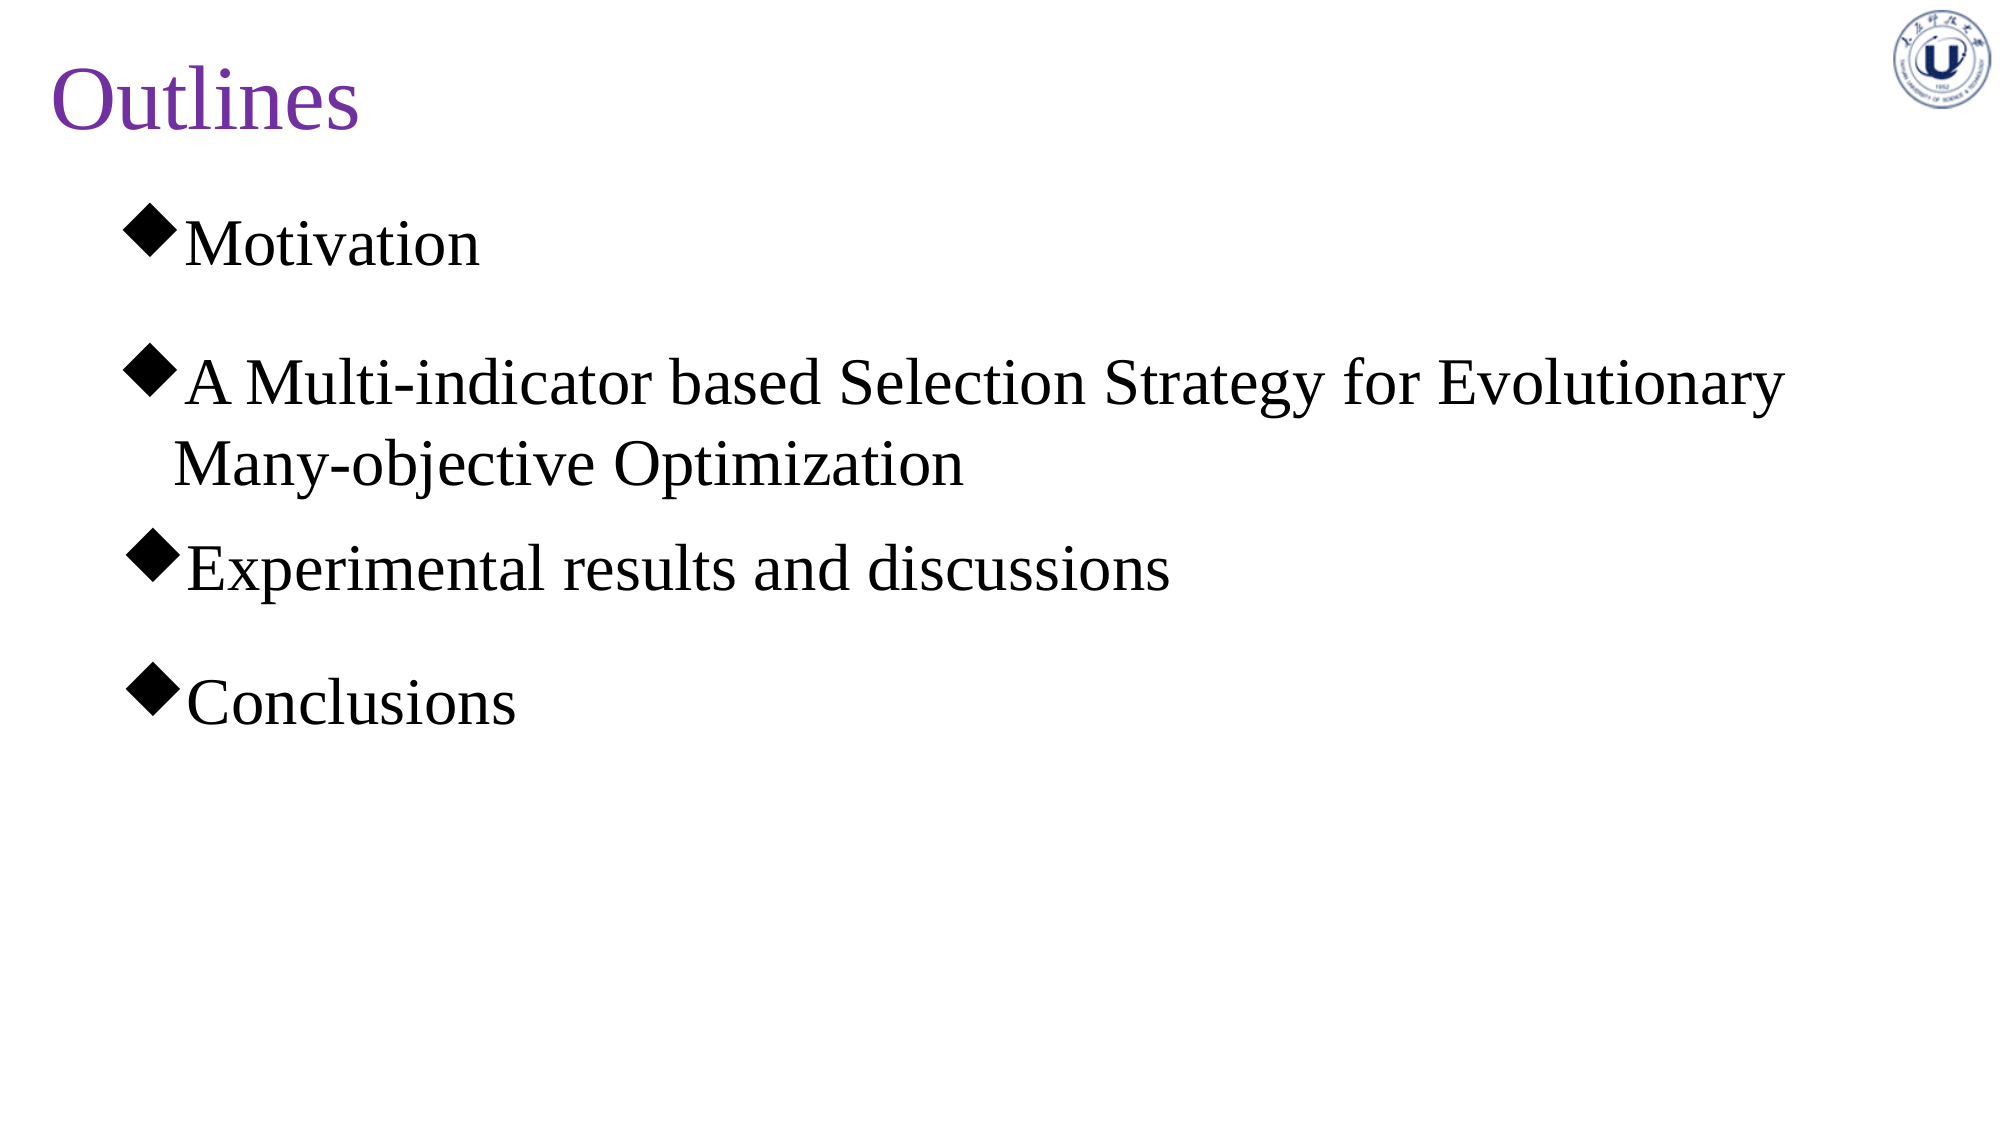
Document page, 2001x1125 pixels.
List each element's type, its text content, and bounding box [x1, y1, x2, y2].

picture [1875, 0, 2000, 114]
text_box A Multi-indicator based Selection Strategy for Evolutionary Many-objective Optimization [102, 330, 1811, 506]
text_box Conclusions [105, 650, 536, 745]
text_box Experimental results and discussions [105, 516, 1767, 612]
title Outlines [35, 11, 1837, 189]
text_box Motivation [102, 191, 499, 287]
